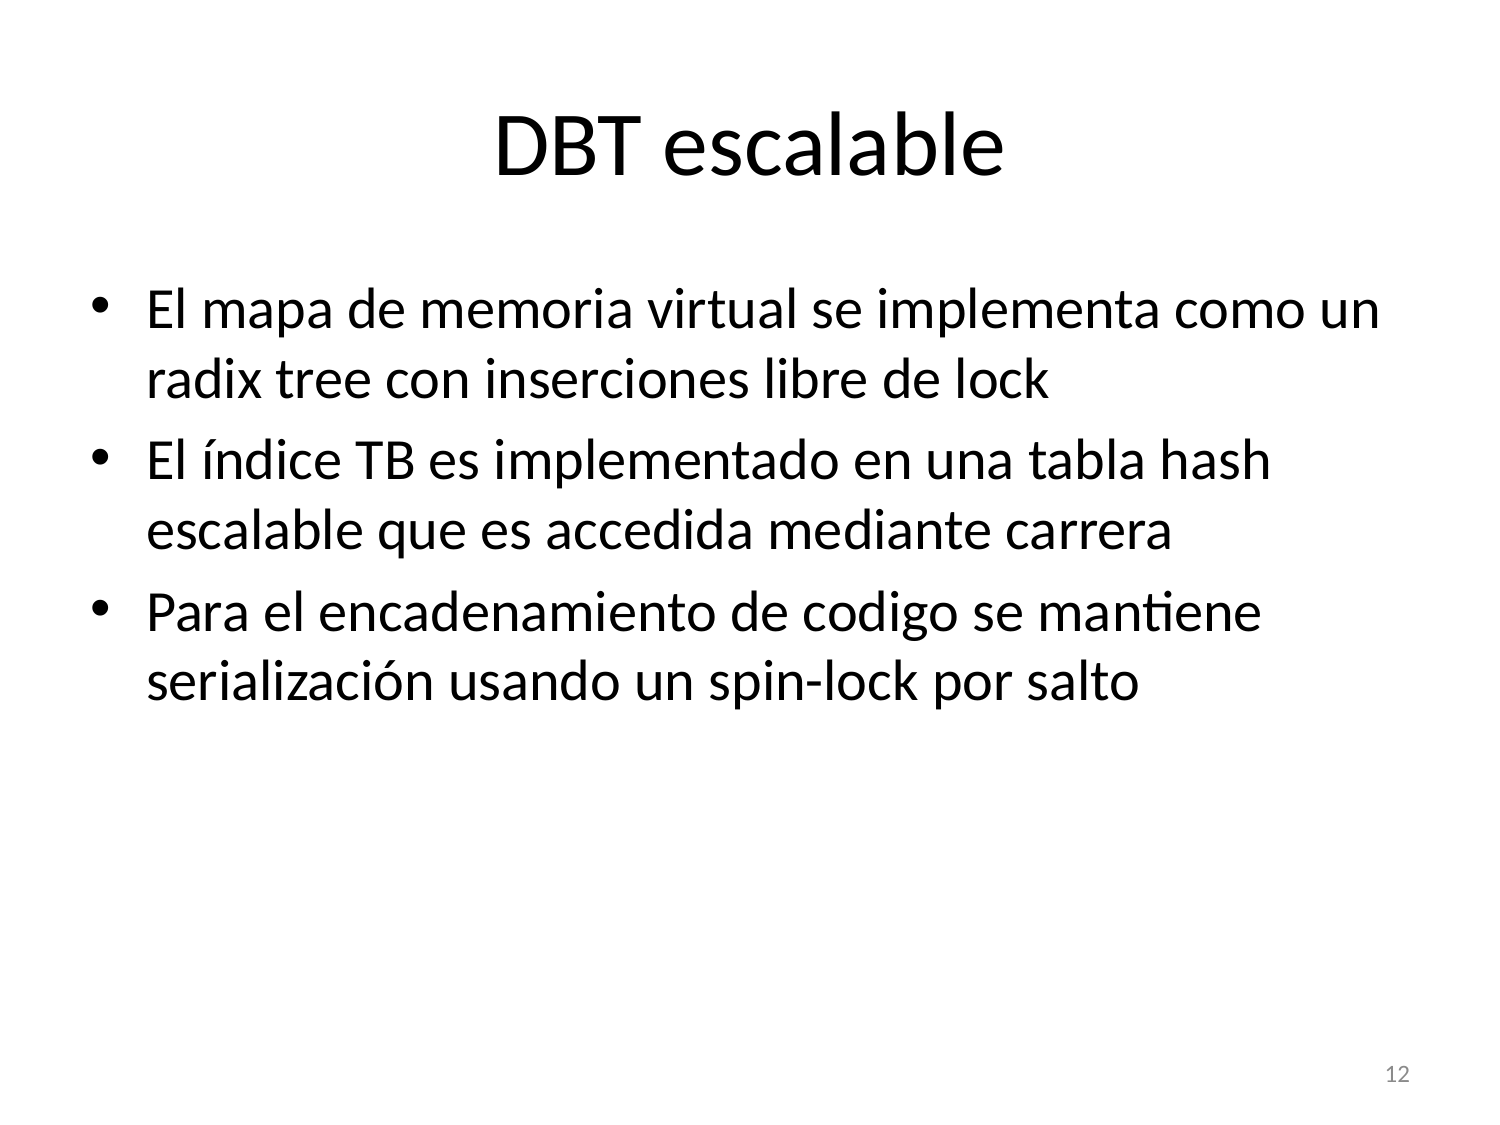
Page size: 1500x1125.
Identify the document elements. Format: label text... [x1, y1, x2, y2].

title DBT escalable [75, 45, 1425, 233]
slide_number 12 [1074, 1042, 1425, 1103]
list El mapa de memoria virtual se implementa como un radix tree con inserciones libre de lock El índice TB es implementado en una tabla hash escalable que es accedida mediante carrera Para el encadenamiento de codigo se mantiene serialización usando un spin-lock por salto [75, 262, 1425, 1005]
